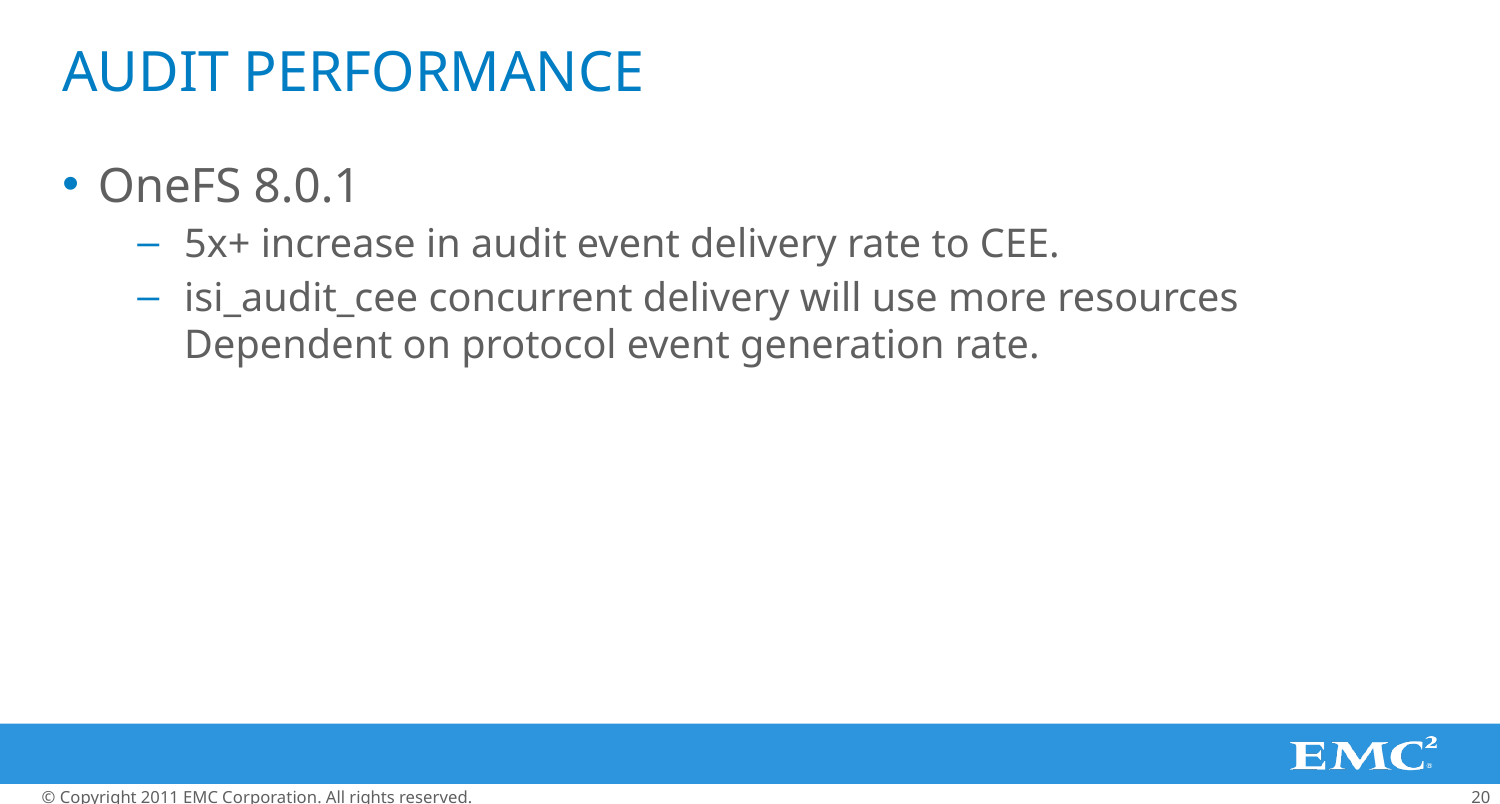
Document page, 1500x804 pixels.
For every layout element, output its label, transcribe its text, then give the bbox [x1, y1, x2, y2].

list OneFS 8.0.1 5x+ increase in audit event delivery rate to CEE. isi_audit_cee concurrent delivery will use more resources Dependent on protocol event generation rate. [62, 154, 1450, 710]
title Audit Performance [62, 35, 1450, 103]
picture [1287, 736, 1440, 771]
